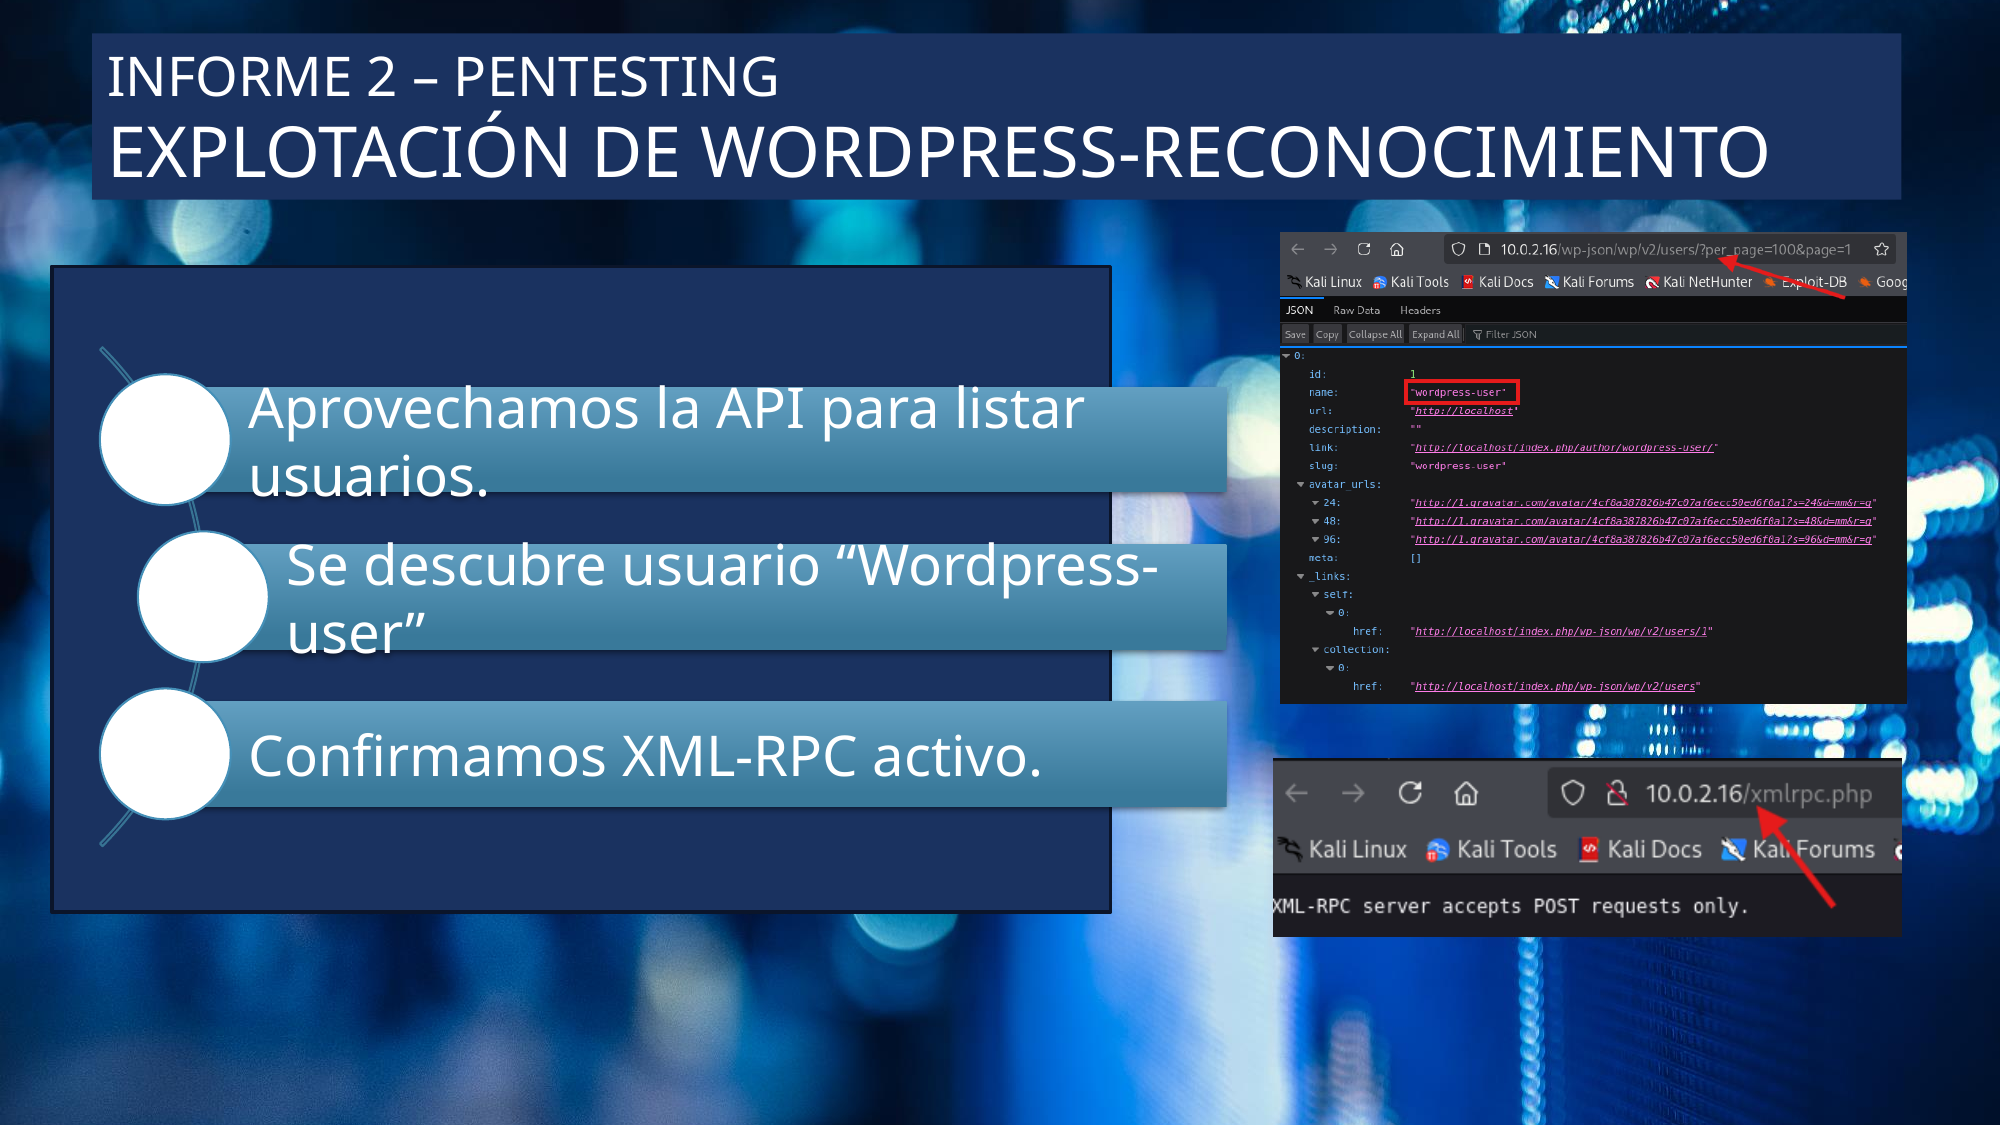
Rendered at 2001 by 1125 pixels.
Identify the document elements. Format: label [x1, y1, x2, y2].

picture [0, 0, 2000, 1125]
text_box [91, 334, 1234, 859]
list [1279, 232, 1907, 705]
